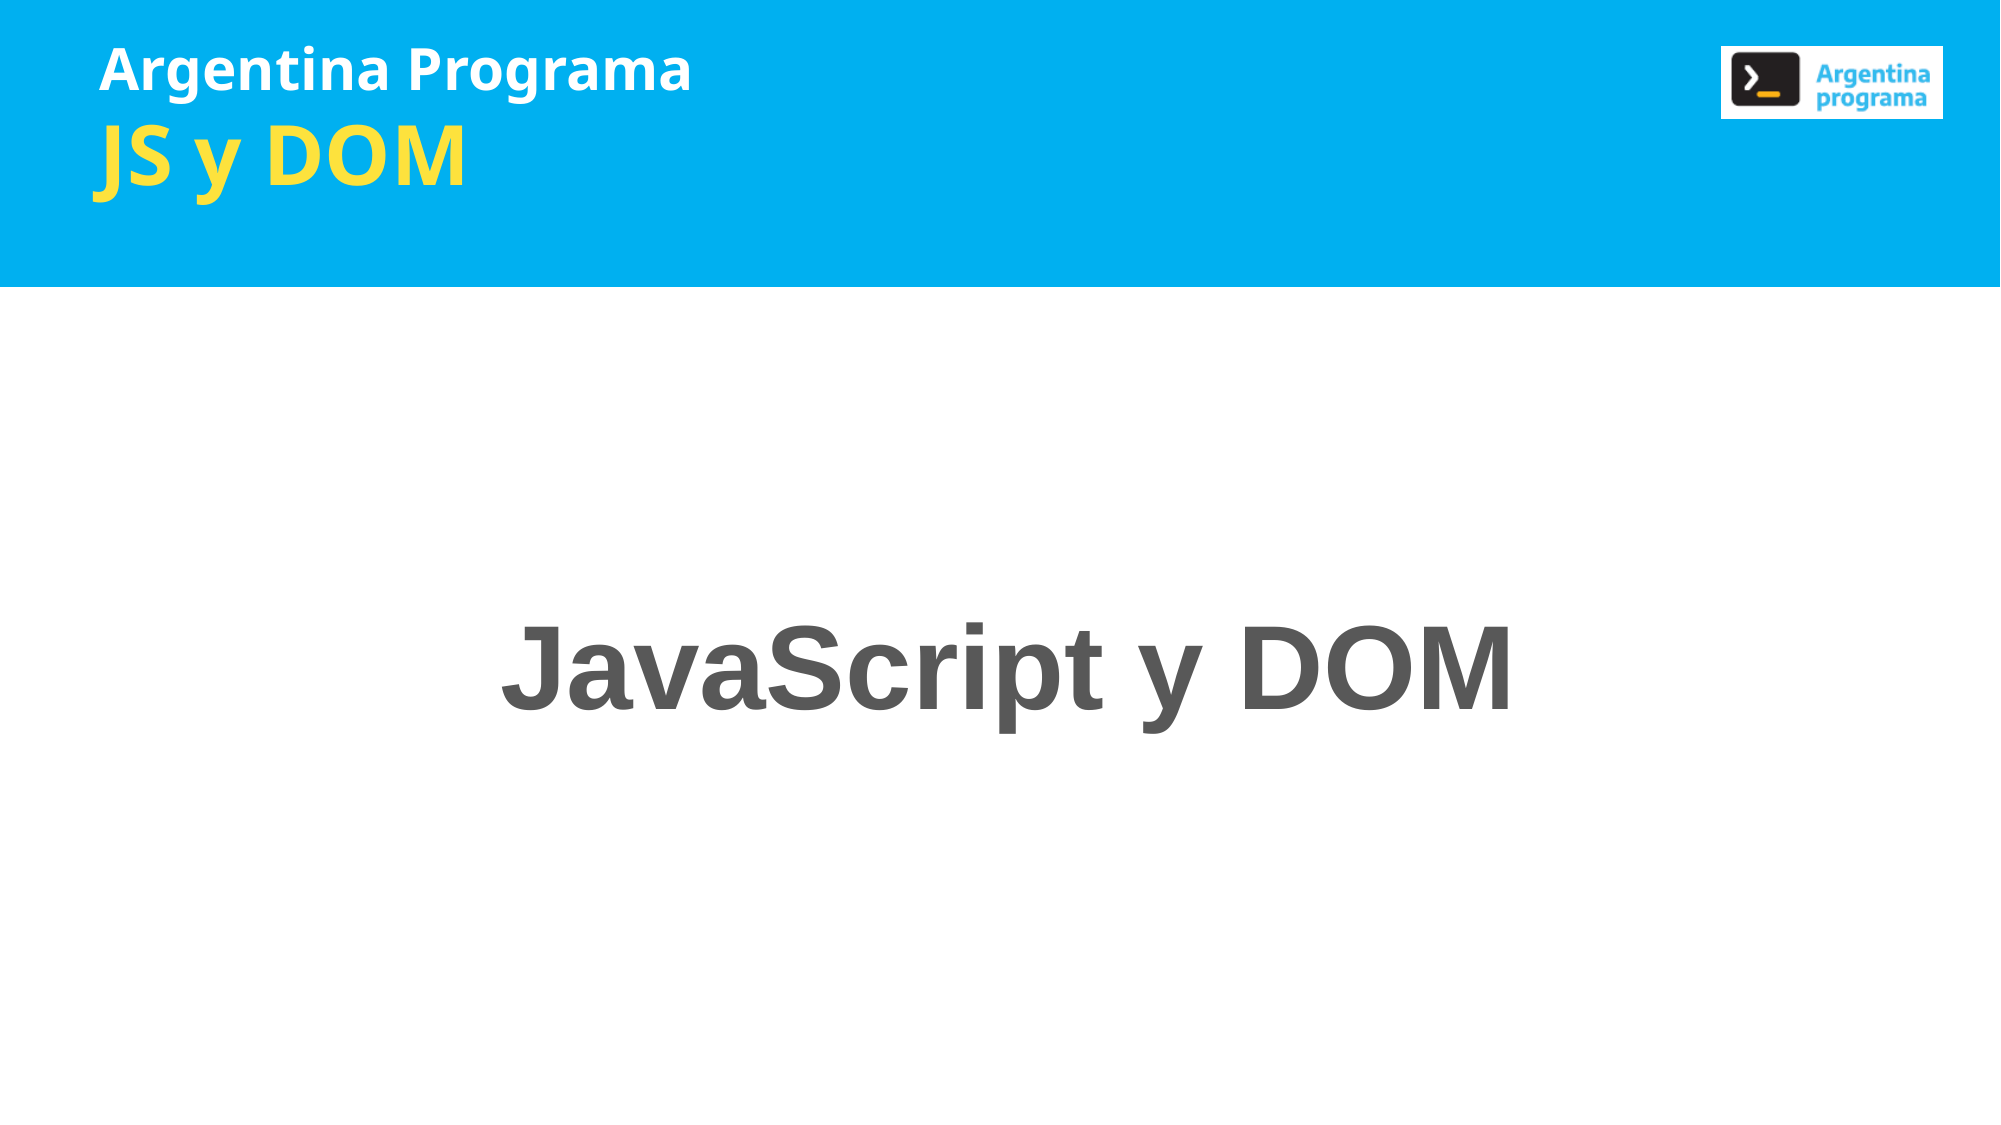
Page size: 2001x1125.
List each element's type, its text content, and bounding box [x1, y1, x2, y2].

text_box [0, 0, 2000, 287]
picture [1722, 47, 1942, 118]
list JavaScript y DOM [465, 552, 1535, 758]
text_box Argentina Programa JS y DOM [92, 24, 1901, 210]
